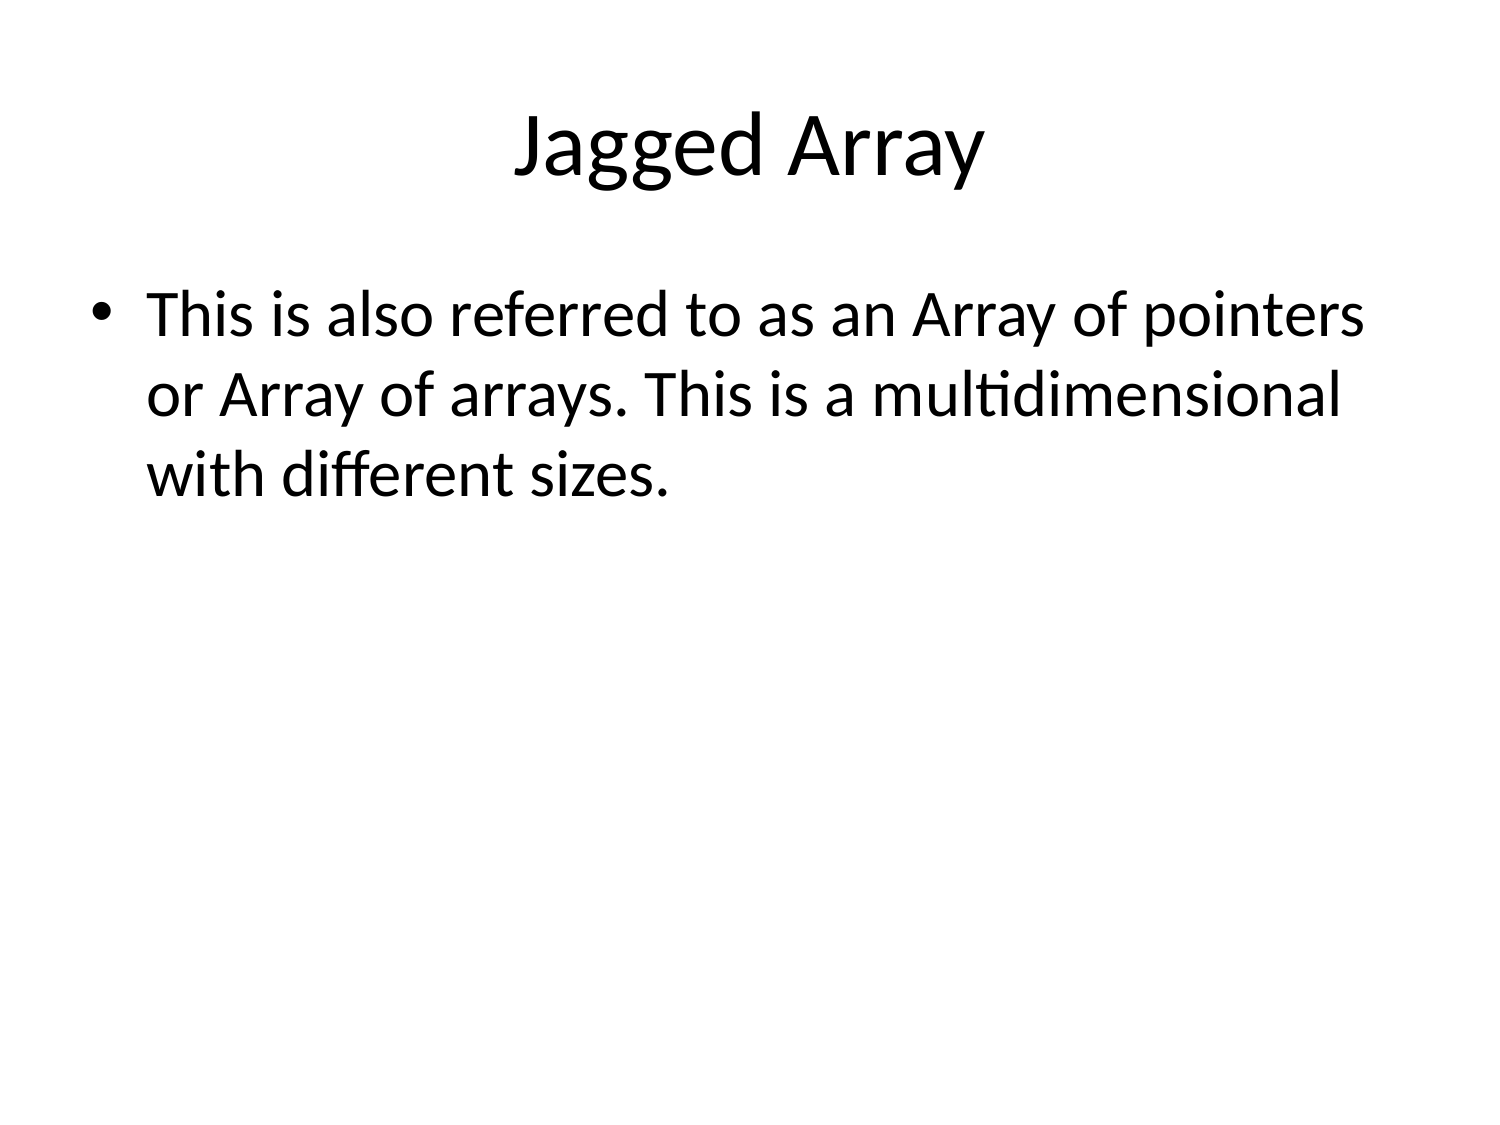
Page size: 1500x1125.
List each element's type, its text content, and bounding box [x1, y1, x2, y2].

title Jagged Array [75, 45, 1425, 233]
list This is also referred to as an Array of pointers or Array of arrays. This is a multidimensional with different sizes. [75, 262, 1425, 1005]
